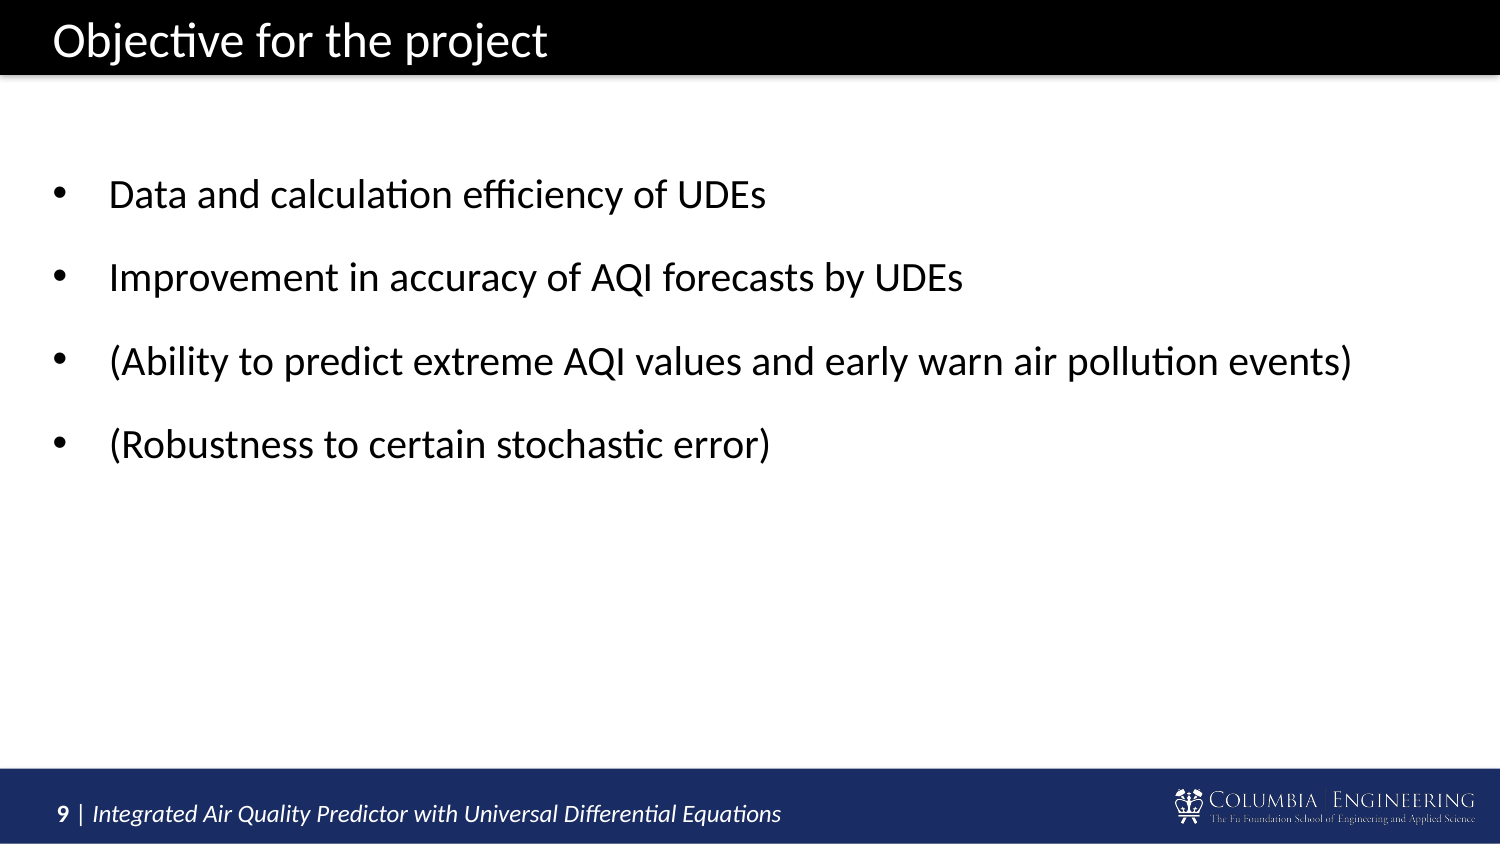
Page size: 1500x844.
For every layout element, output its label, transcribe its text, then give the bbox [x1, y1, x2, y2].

title Objective for the project [37, 0, 1225, 76]
list Data and calculation efficiency of UDEs Improvement in accuracy of AQI forecasts by UDEs (Ability to predict extreme AQI values and early warn air pollution events) (Robustness to certain stochastic error) [37, 134, 1402, 475]
